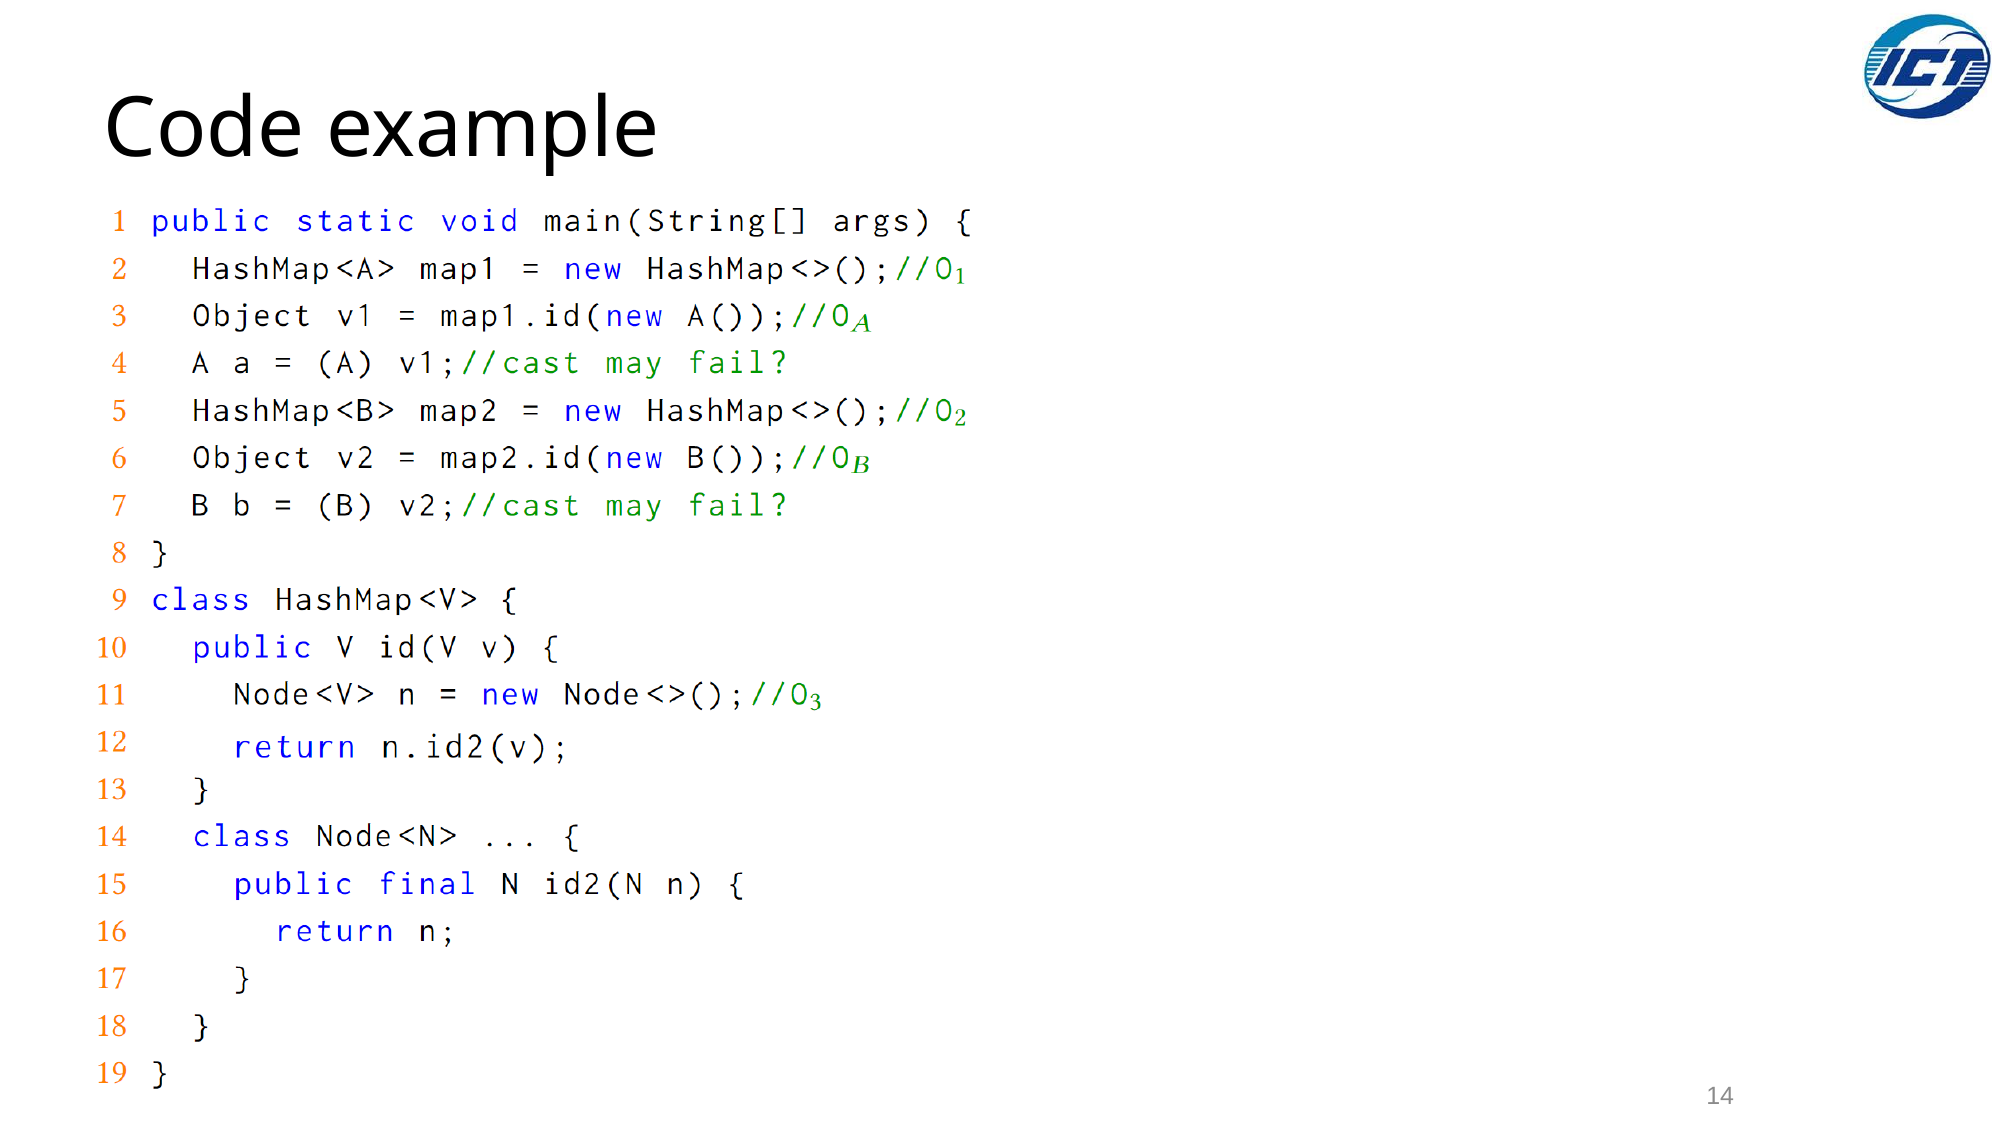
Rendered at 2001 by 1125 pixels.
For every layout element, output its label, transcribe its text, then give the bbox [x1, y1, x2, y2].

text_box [83, 174, 986, 1101]
text_box Code example [83, 71, 1948, 175]
picture [1862, 0, 1992, 130]
